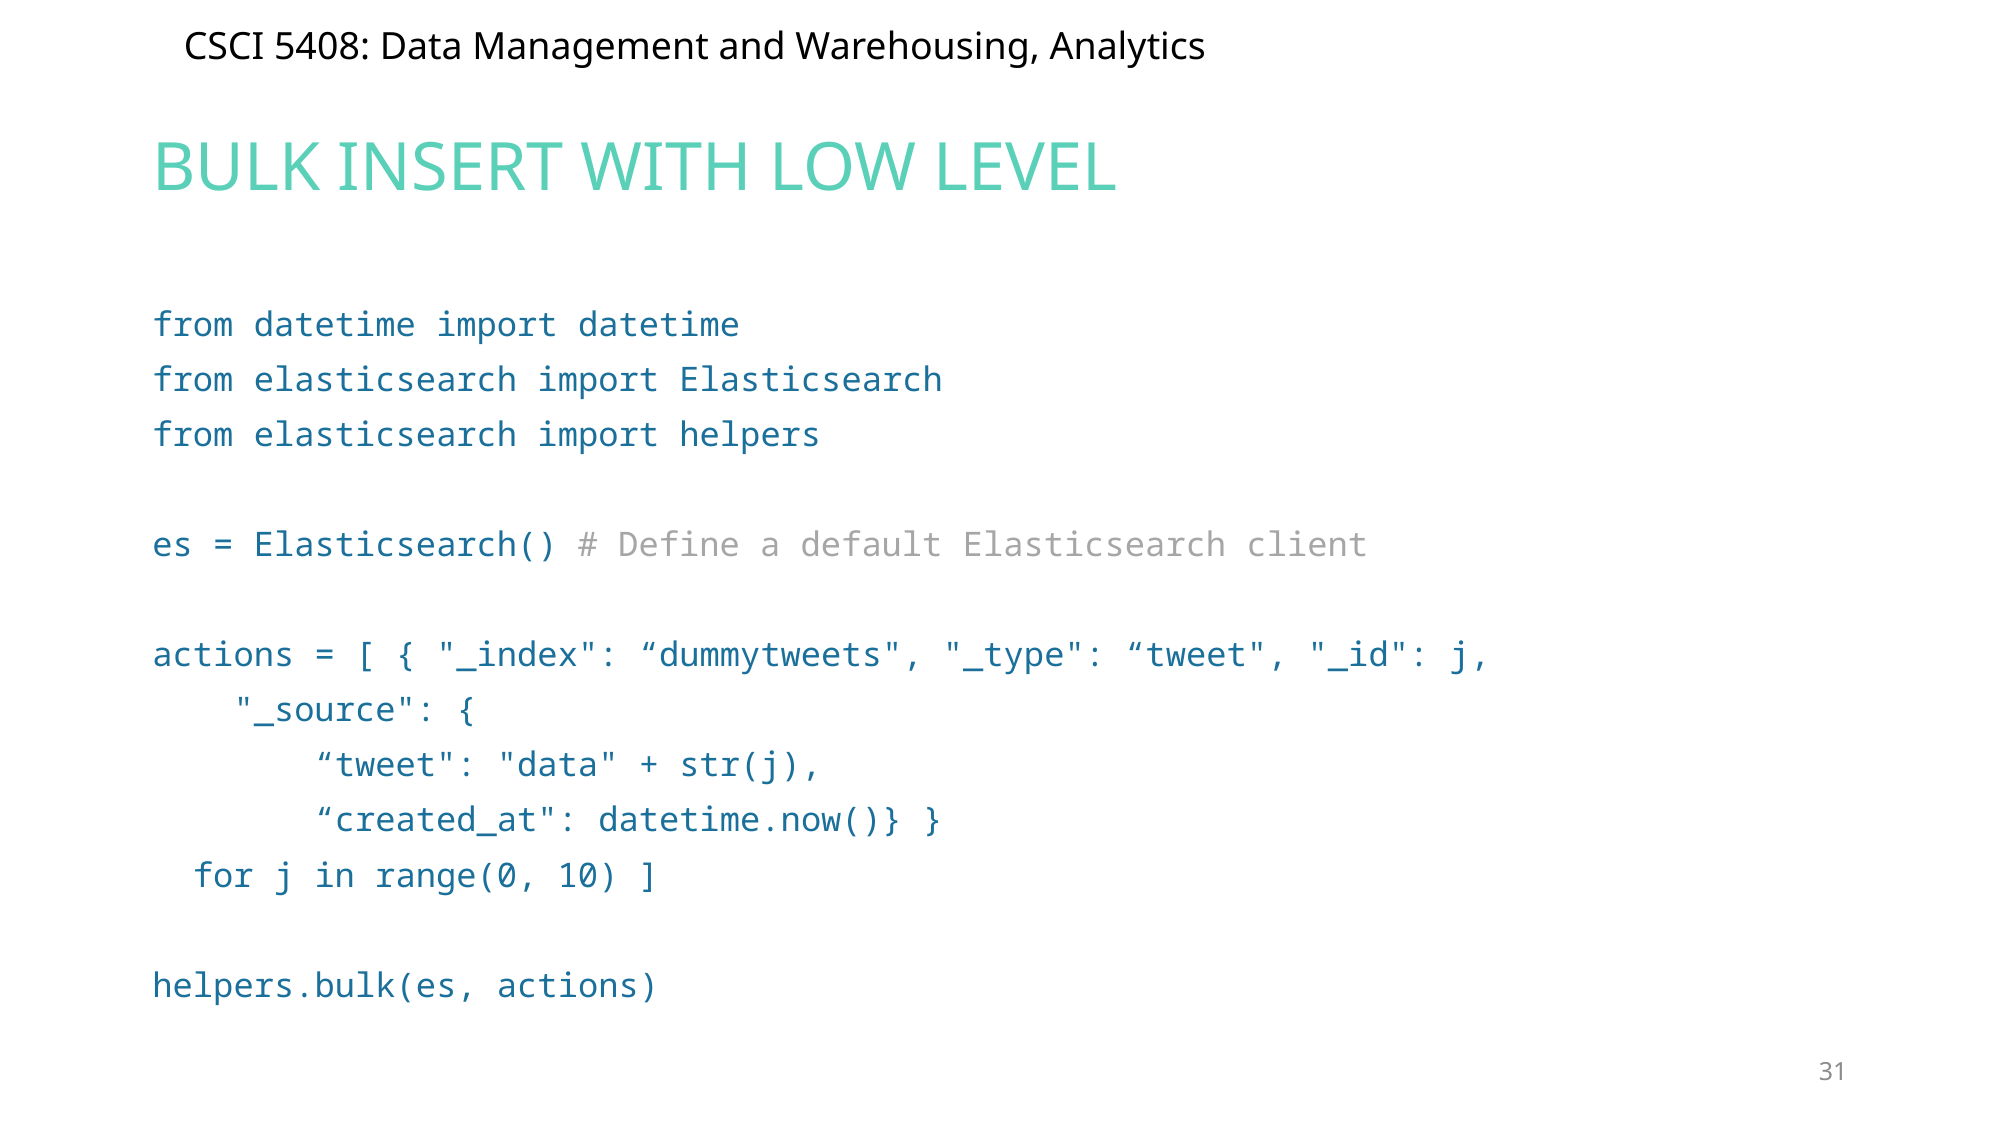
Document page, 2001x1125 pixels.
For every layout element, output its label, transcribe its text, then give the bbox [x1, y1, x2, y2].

list from datetime import datetime from elasticsearch import Elasticsearch from elasticsearch import helpers es = Elasticsearch() # Define a default Elasticsearch client actions = [ { "_index": “dummytweets", "_type": “tweet", "_id": j, "_source": { “tweet": "data" + str(j), “created_at": datetime.now()} } for j in range(0, 10) ] helpers.bulk(es, actions) [137, 299, 1863, 1014]
slide_number 31 [1412, 1042, 1863, 1103]
title BULK INSERT with low level [137, 59, 1863, 278]
